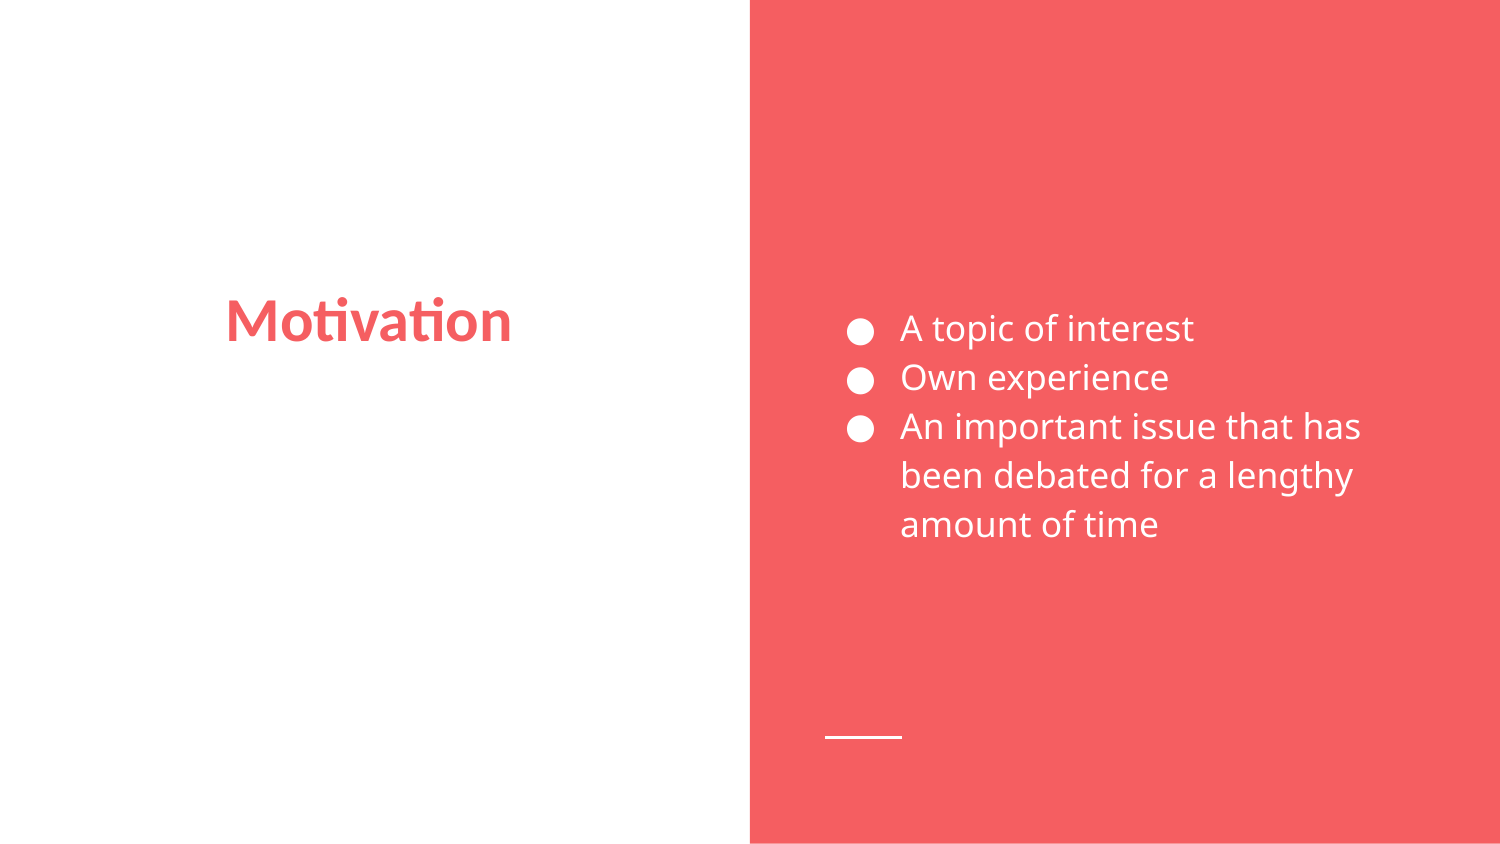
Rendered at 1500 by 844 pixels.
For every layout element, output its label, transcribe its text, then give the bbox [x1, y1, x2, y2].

list A topic of interest Own experience An important issue that has been debated for a lengthy amount of time [810, 118, 1440, 725]
title Motivation [37, 157, 702, 370]
